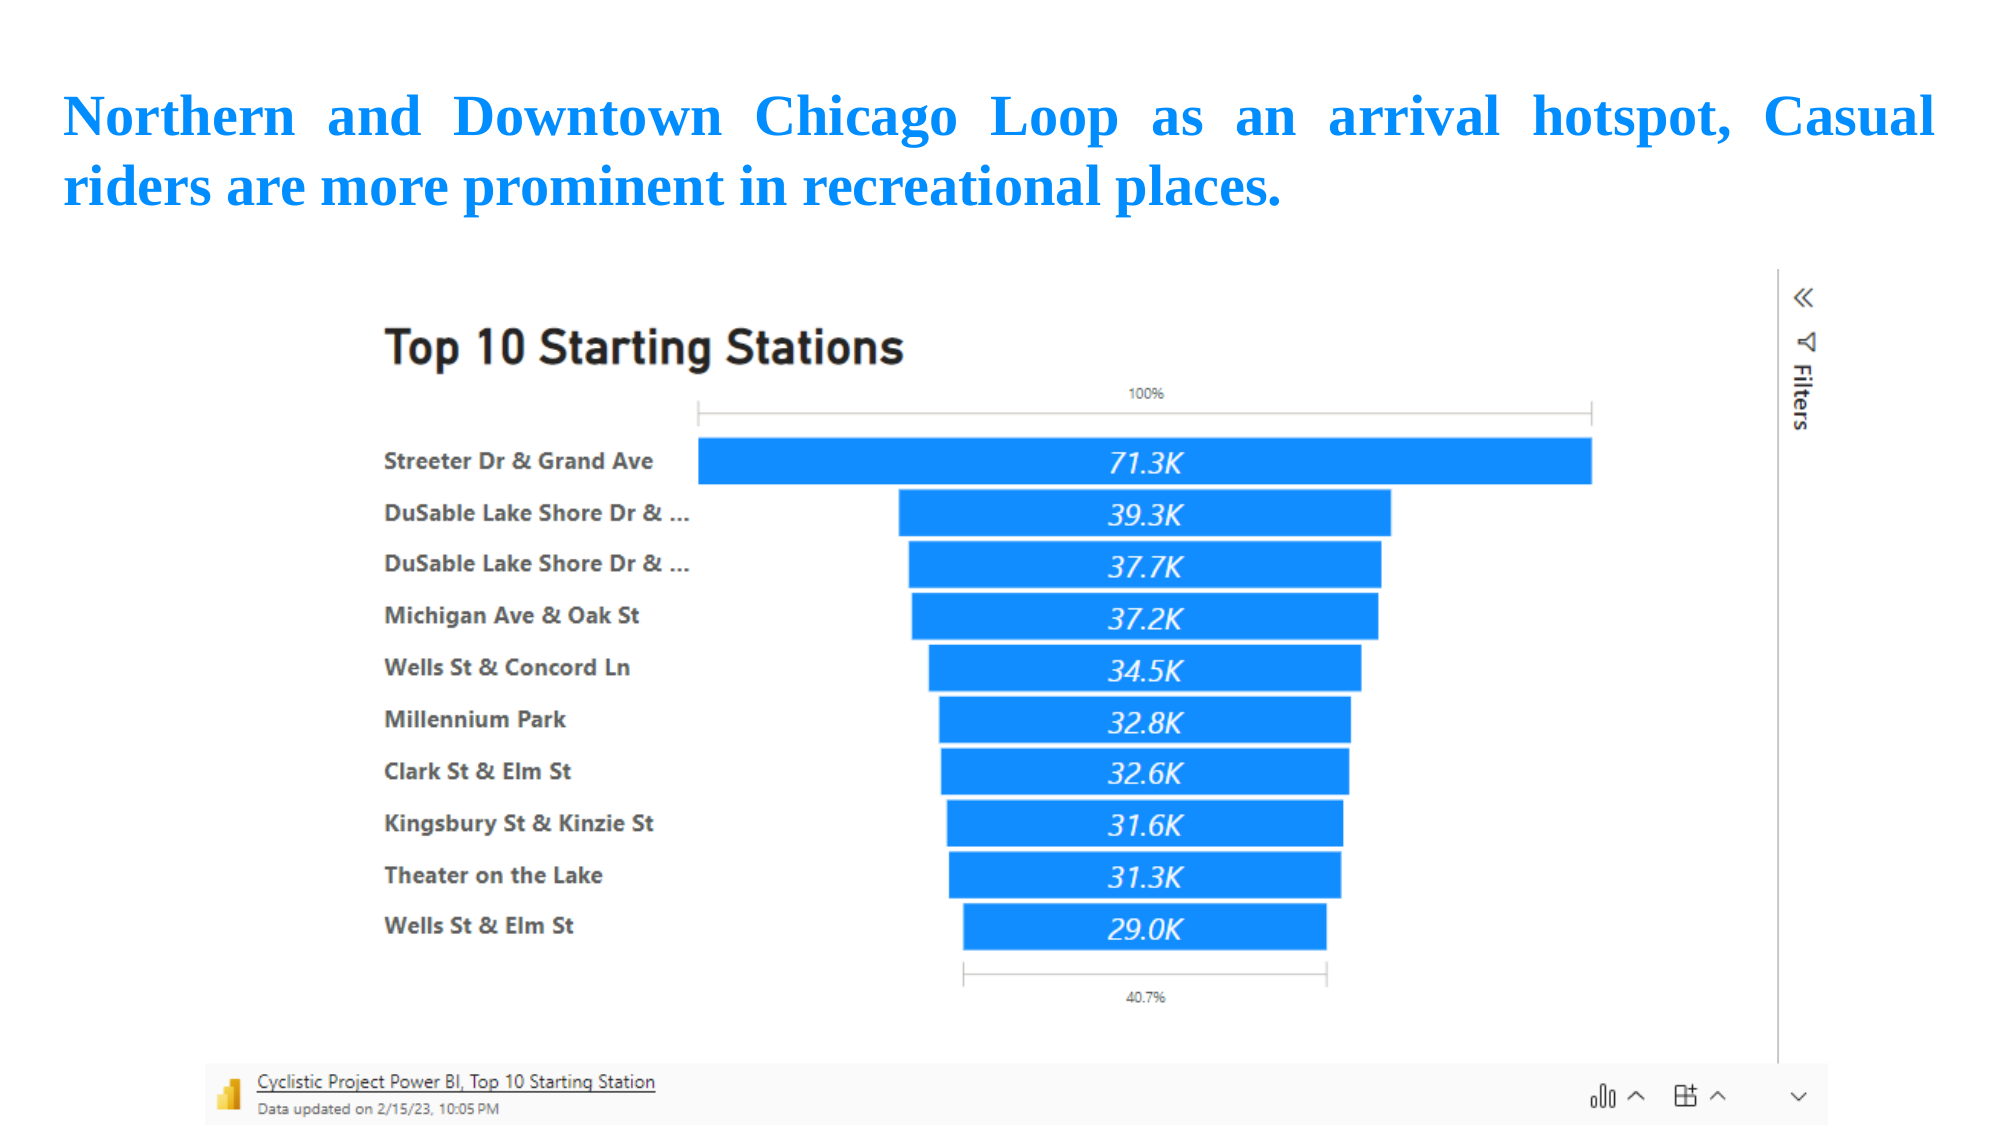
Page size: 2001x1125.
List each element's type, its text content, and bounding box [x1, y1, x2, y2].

text_box Northern and Downtown Chicago Loop as an arrival hotspot, Casual riders are more prominent in recreational places. [48, 69, 1952, 225]
picture [205, 269, 1828, 1125]
